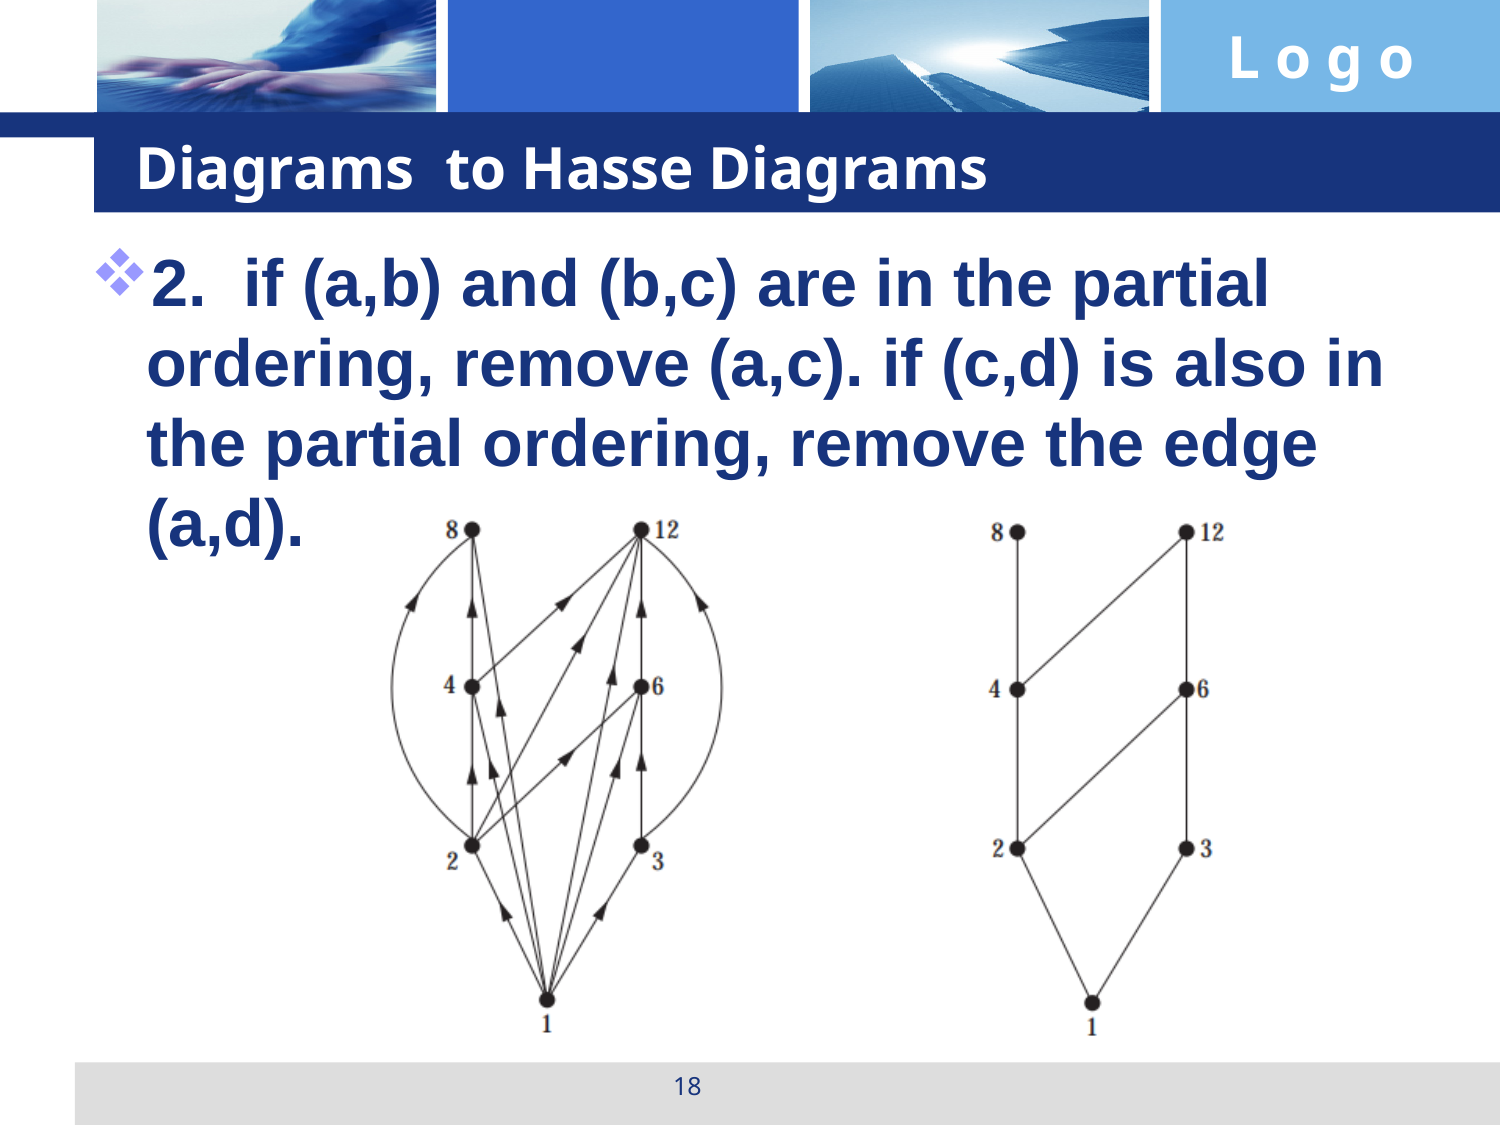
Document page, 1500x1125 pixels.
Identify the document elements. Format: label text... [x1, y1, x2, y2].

picture [374, 487, 741, 1040]
picture [810, 0, 1150, 112]
picture [974, 477, 1237, 1050]
list 2. if (a,b) and (b,c) are in the partial ordering, remove (a,c). if (c,d) is also in the partial ordering, remove the edge (a,d). [75, 232, 1425, 575]
slide_number 18 [512, 1062, 863, 1116]
title Diagrams to Hasse Diagrams [120, 120, 1400, 213]
picture [97, 0, 437, 112]
